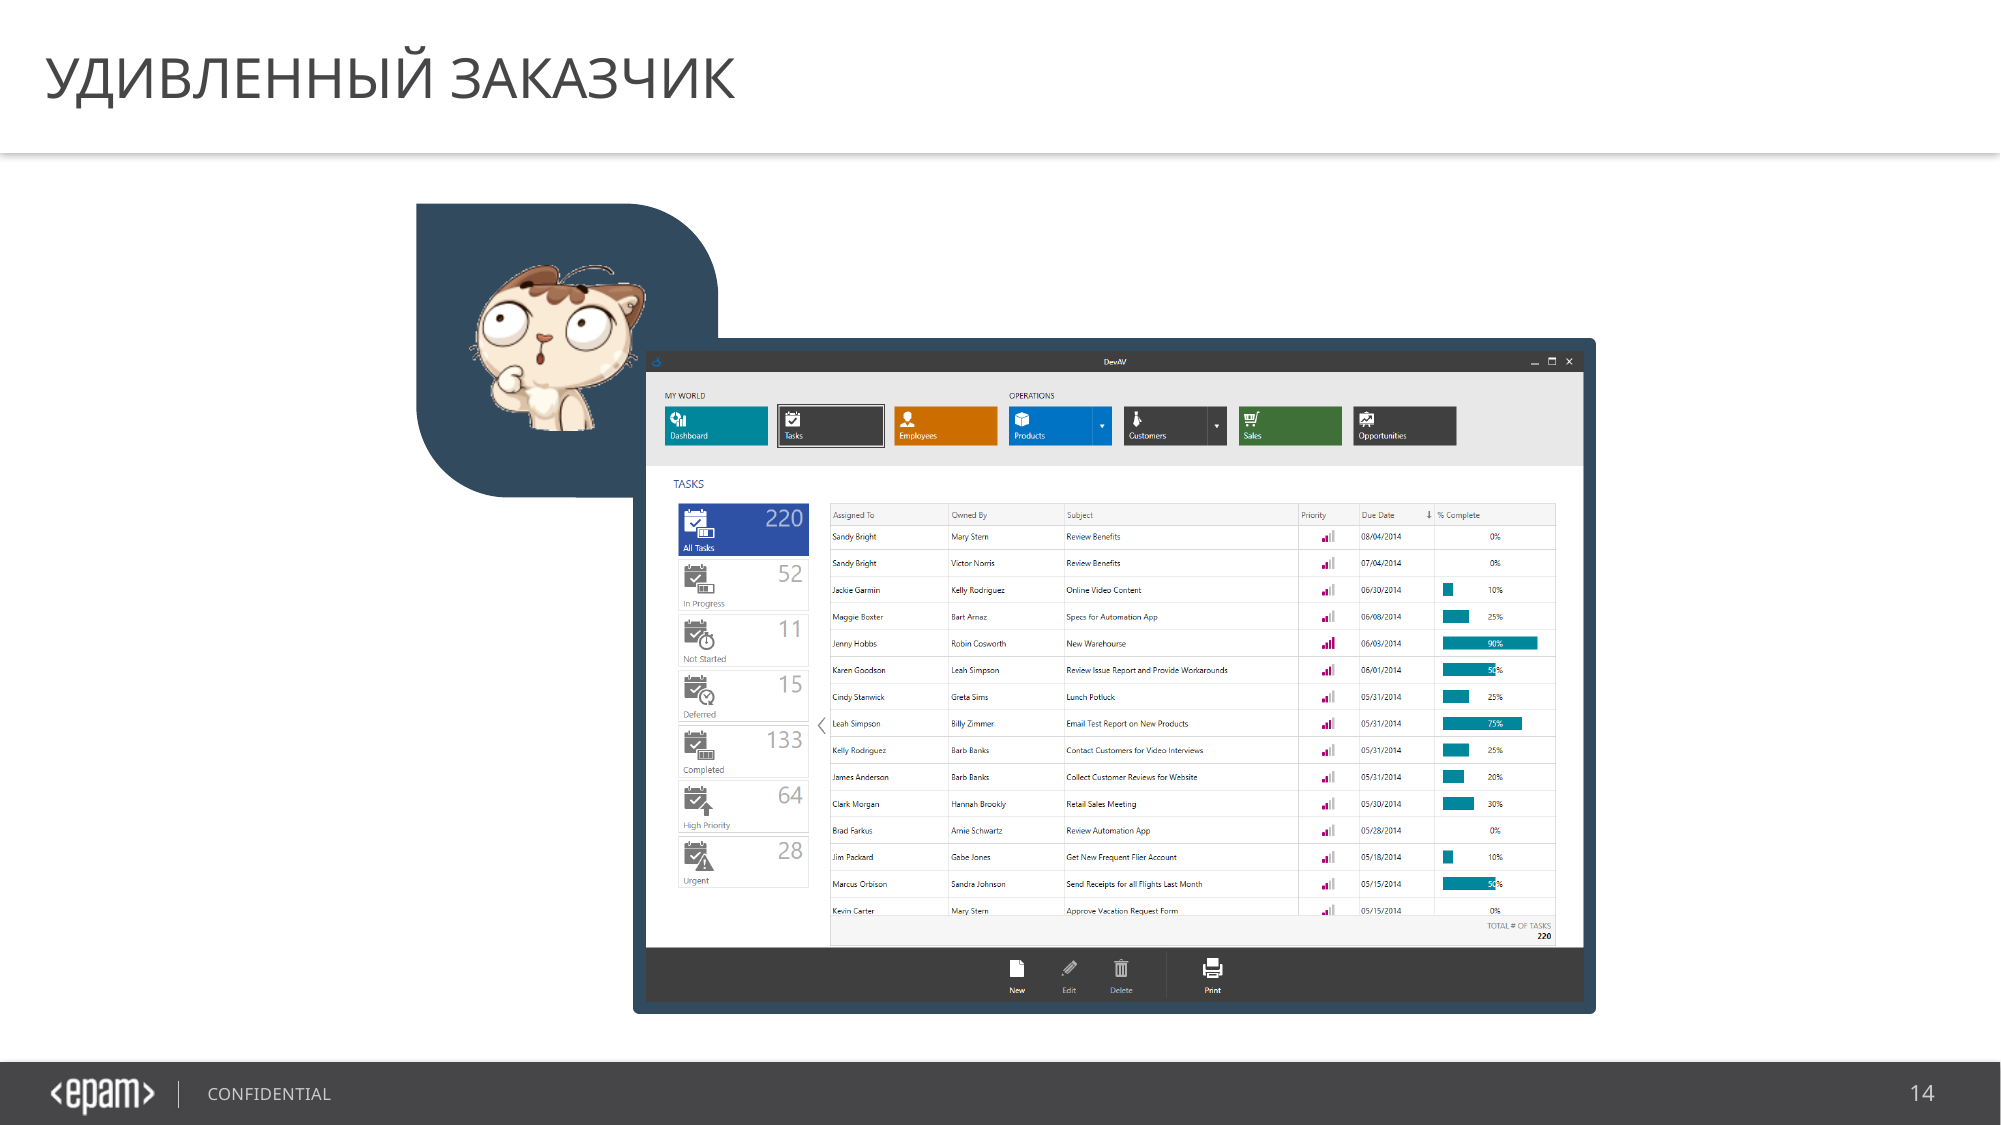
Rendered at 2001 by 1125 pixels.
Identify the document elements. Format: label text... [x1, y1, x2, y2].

picture [50, 1078, 155, 1116]
title УДИВЛЕННЫЙ ЗАКАЗЧИК [0, 0, 2000, 153]
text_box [416, 203, 1584, 1002]
